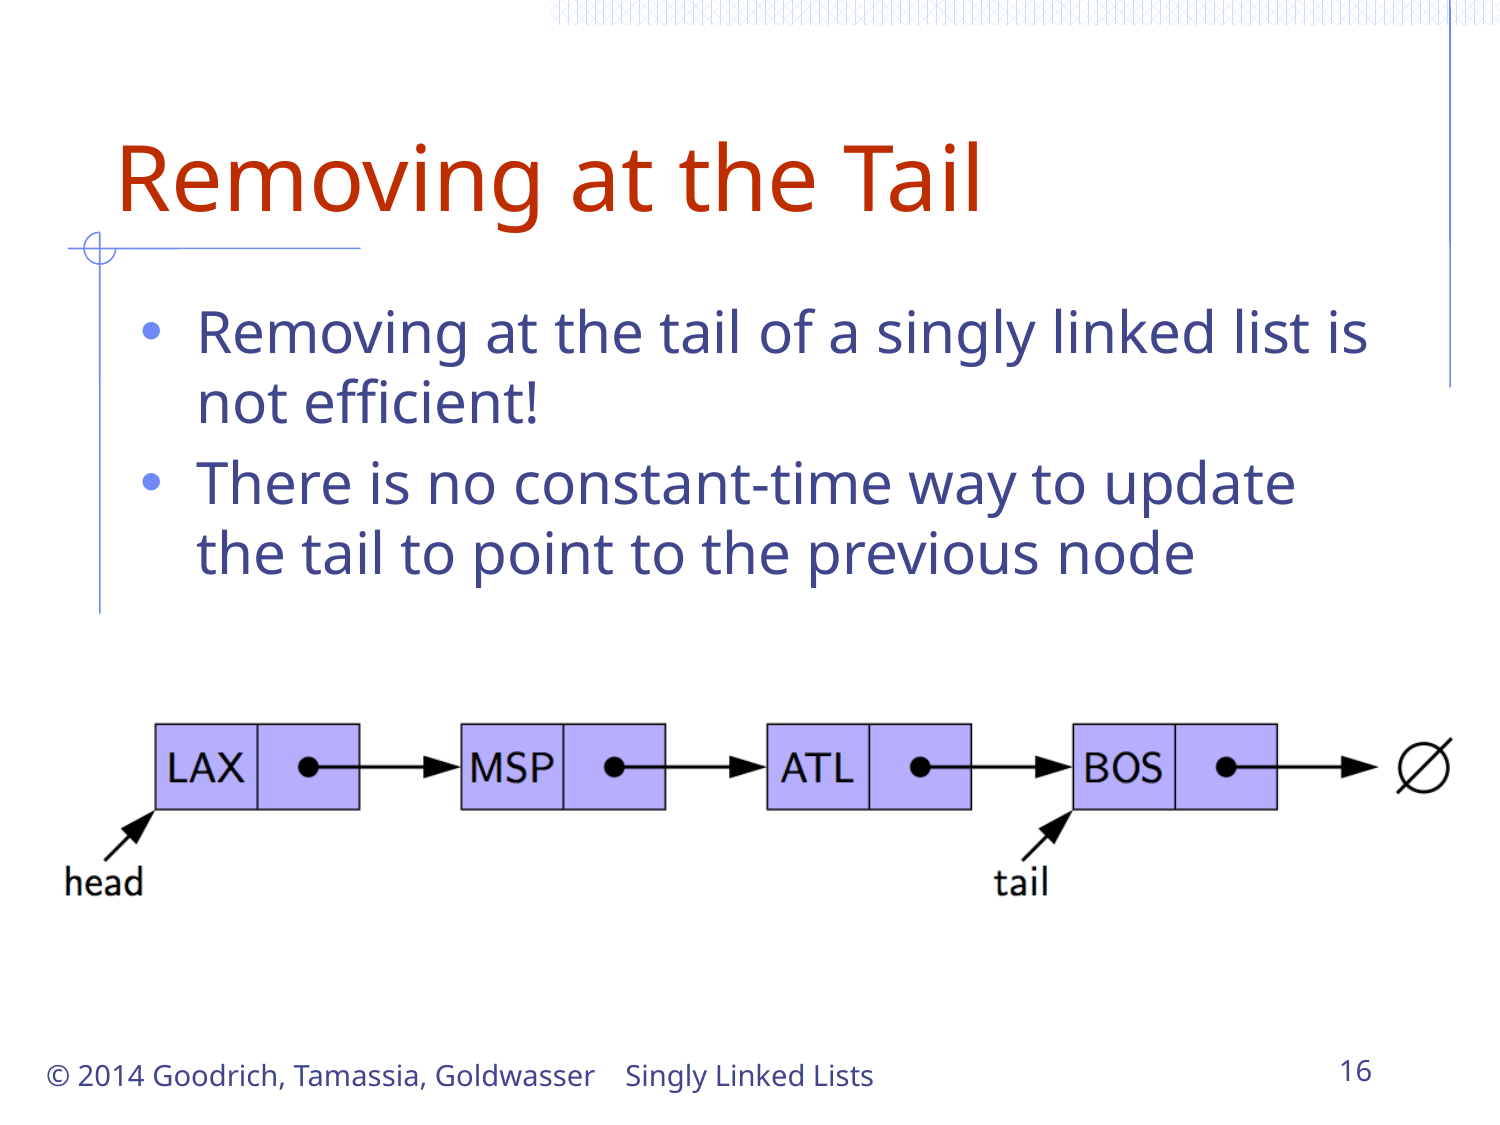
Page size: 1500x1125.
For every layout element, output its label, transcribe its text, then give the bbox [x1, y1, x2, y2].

picture [49, 699, 1463, 917]
footer Singly Linked Lists [512, 1025, 988, 1100]
list Removing at the tail of a singly linked list is not efficient! There is no constant-time way to update the tail to point to the previous node [125, 287, 1388, 650]
title Removing at the Tail [99, 50, 1375, 238]
slide_number 16 [1074, 1025, 1388, 1100]
